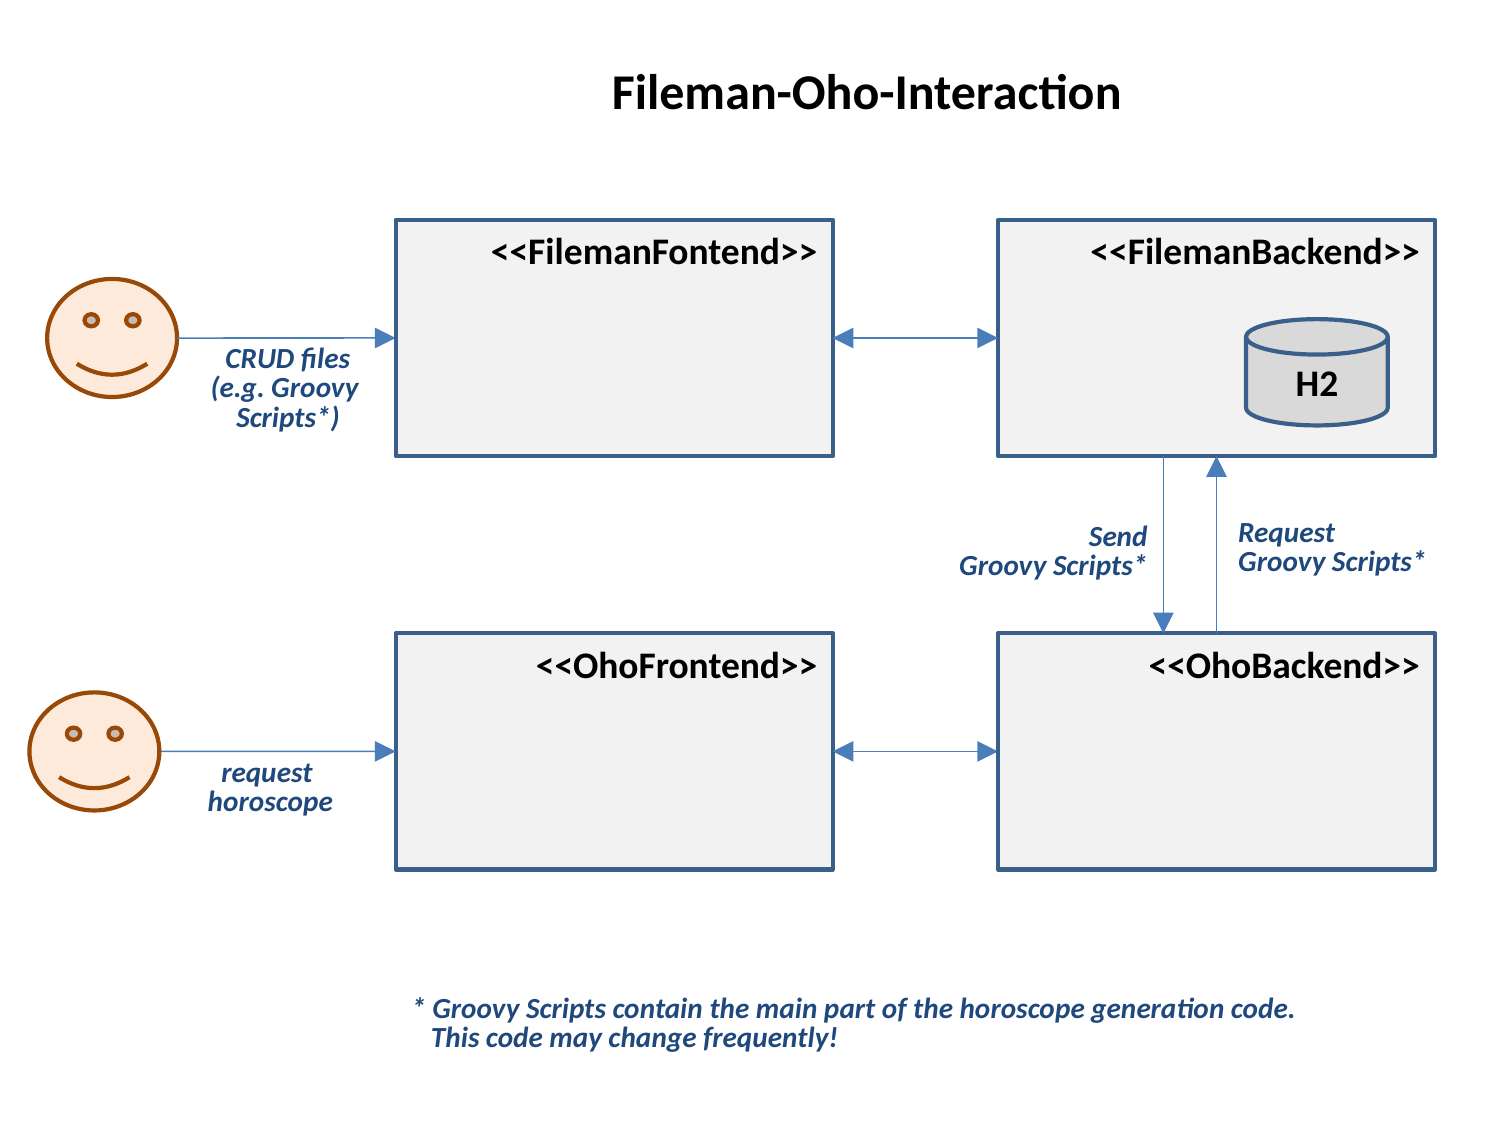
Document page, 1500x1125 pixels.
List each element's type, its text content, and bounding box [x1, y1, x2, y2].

text_box Fileman-Oho-Interaction [597, 51, 1137, 127]
text_box <<FilemanBackend>> [996, 218, 1437, 458]
text_box <<OhoBackend>> [996, 631, 1437, 872]
text_box [45, 276, 180, 400]
text_box Send Groovy Scripts* [944, 515, 1159, 589]
text_box CRUD files (e.g. Groovy Scripts*) [195, 347, 381, 441]
text_box Request Groovy Scripts* [1223, 511, 1442, 585]
text_box request horoscope [192, 760, 348, 825]
text_box [27, 690, 162, 813]
text_box <<OhoFrontend>> [394, 631, 835, 872]
text_box H2 [1243, 317, 1390, 428]
text_box <<FilemanFontend>> [394, 218, 835, 458]
text_box * Groovy Scripts contain the main part of the horoscope generation code. This code may change frequently! [396, 987, 1312, 1061]
